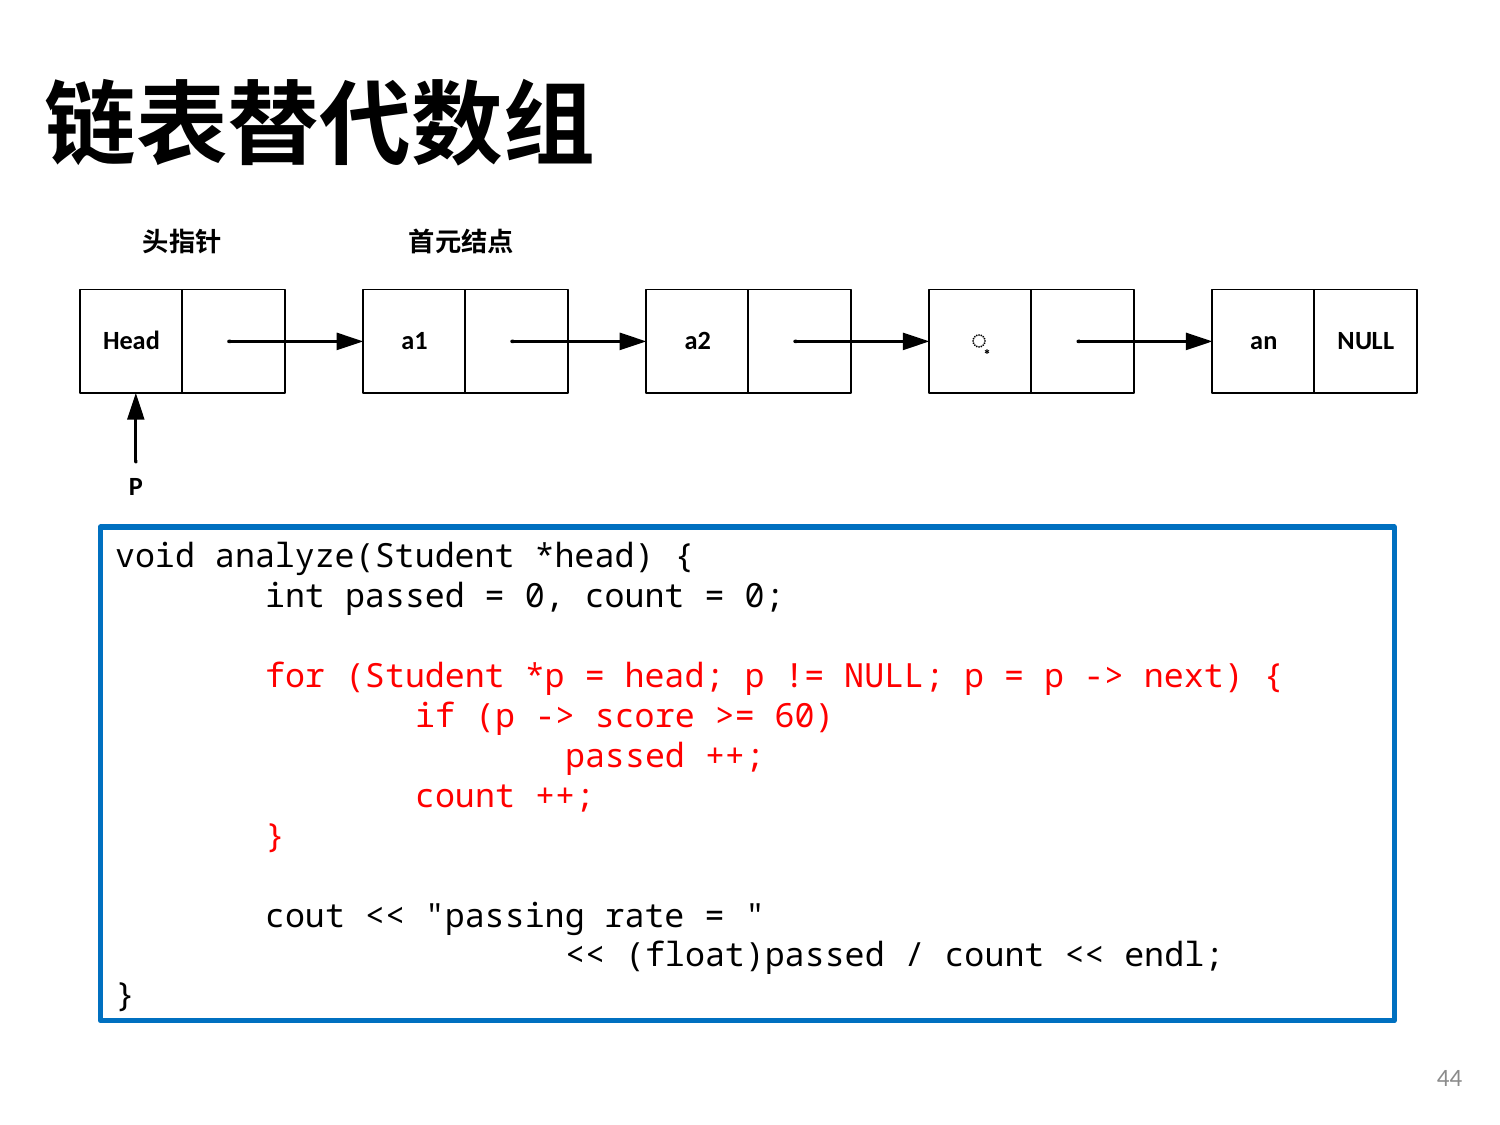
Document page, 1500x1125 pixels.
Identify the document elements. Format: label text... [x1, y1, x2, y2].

text_box void analyze(Student *head) { int passed = 0, count = 0; for (Student *p = head; p != NULL; p = p -> next) { if (p -> score >= 60) passed ++; count ++; } cout << "passing rate = " << (float)passed / count << endl; } [100, 527, 1395, 1021]
slide_number 44 [1139, 1046, 1478, 1107]
title 链表替代数组 [29, 19, 1324, 237]
picture [76, 219, 1418, 516]
